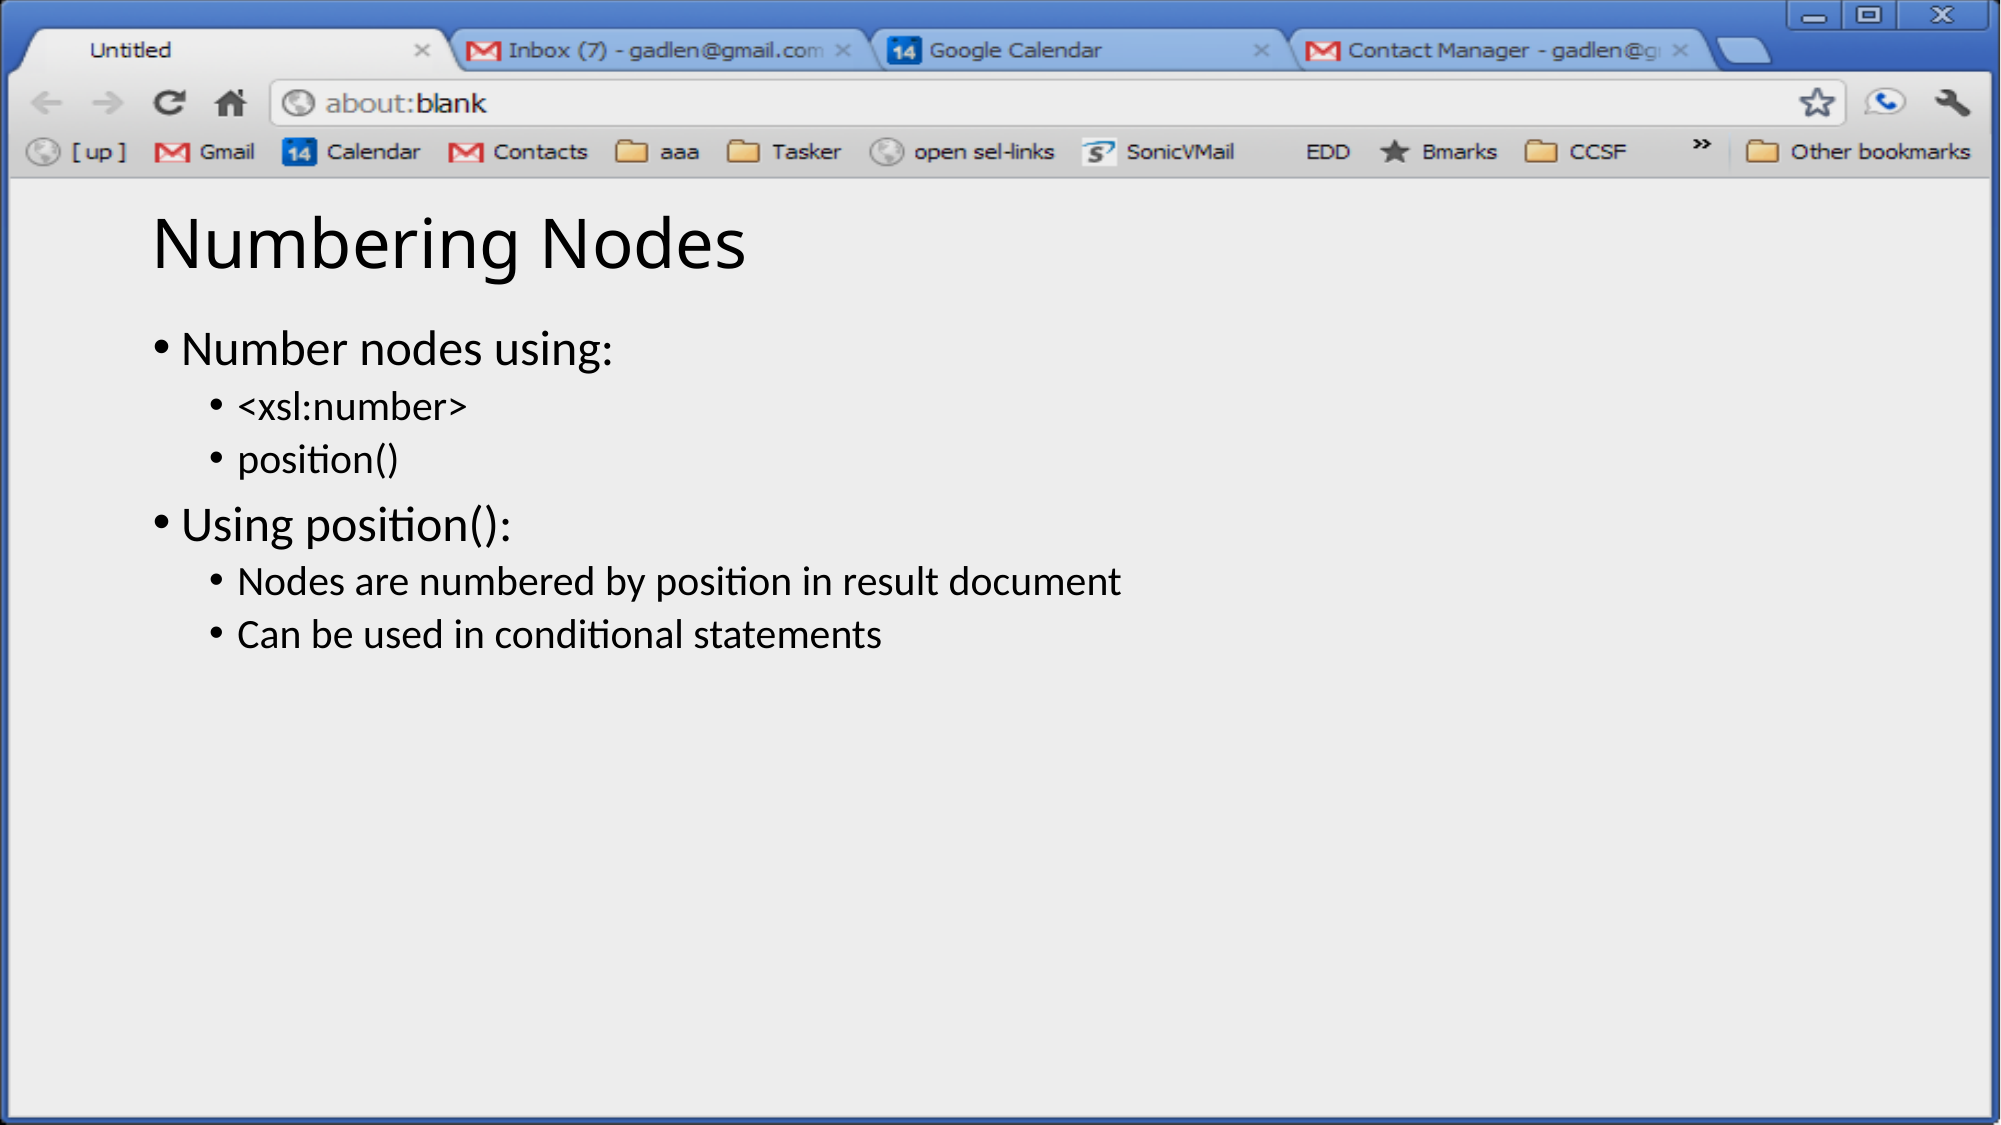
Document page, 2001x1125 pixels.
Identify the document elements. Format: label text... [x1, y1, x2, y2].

picture [0, 0, 2001, 1125]
list Number nodes using: <xsl:number> position() Using position(): Nodes are numbered by position in result document Can be used in conditional statements [137, 314, 1863, 1101]
title Numbering Nodes [136, 178, 1861, 315]
